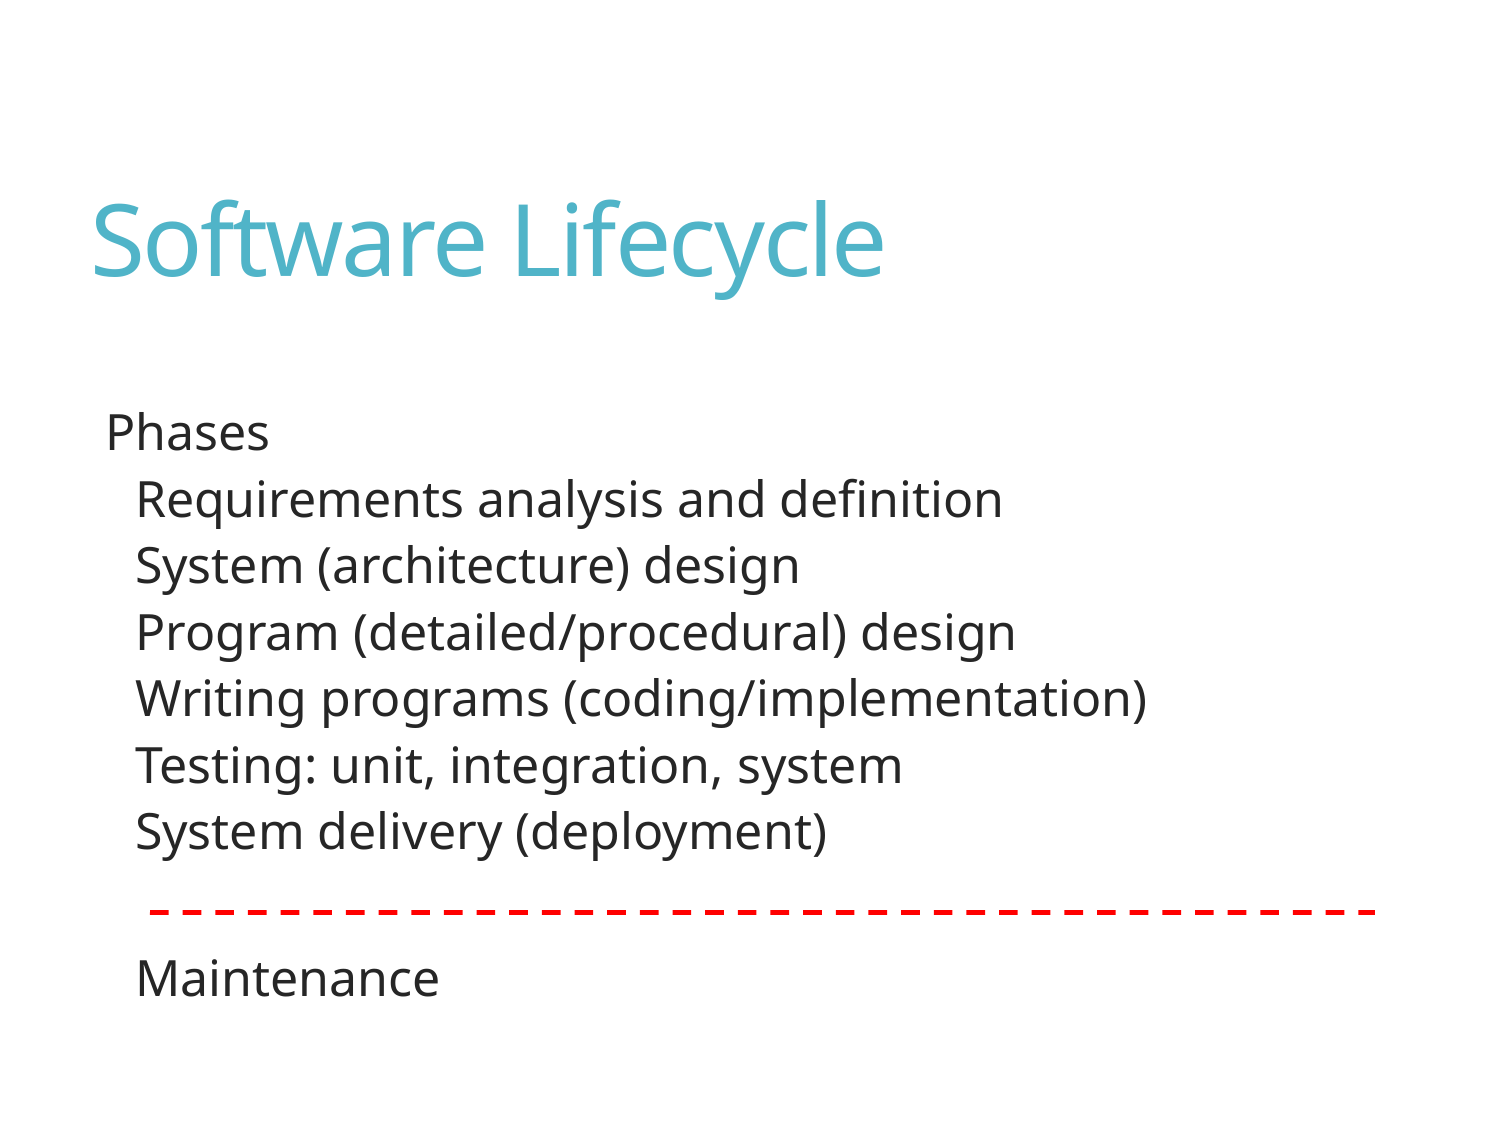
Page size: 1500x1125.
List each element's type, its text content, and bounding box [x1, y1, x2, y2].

list Phases Requirements analysis and definition System (architecture) design Program (detailed/procedural) design Writing programs (coding/implementation) Testing: unit, integration, system System delivery (deployment) Maintenance [75, 399, 1425, 1038]
title Software Lifecycle [75, 149, 1425, 338]
